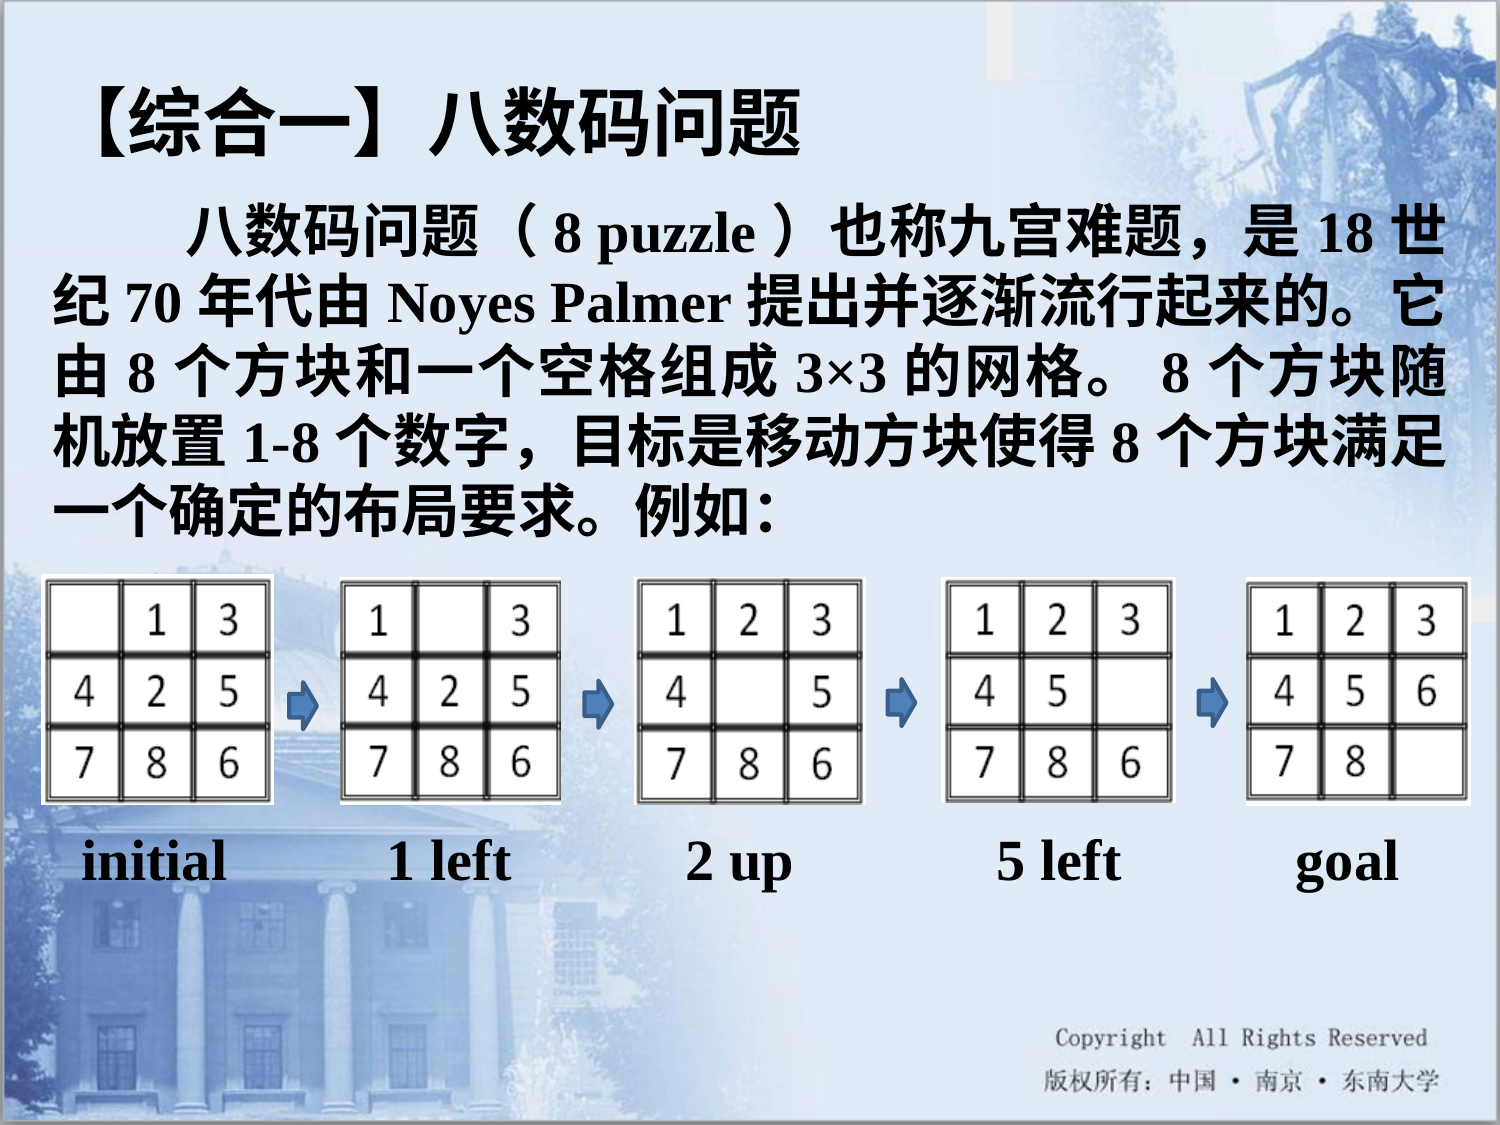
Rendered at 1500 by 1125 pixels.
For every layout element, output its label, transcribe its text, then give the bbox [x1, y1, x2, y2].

text_box 八数码问题（8 puzzle）也称九宫难题，是18世纪70年代由Noyes Palmer提出并逐渐流行起来的。它由8个方块和一个空格组成3×3的网格。8个方块随机放置1-8个数字，目标是移动方块使得8个方块满足一个确定的布局要求。例如： [33, 184, 1467, 553]
picture [0, 0, 1500, 1125]
text_box 【综合一】八数码问题 [33, 66, 1467, 175]
text_box [1196, 676, 1229, 729]
text_box [885, 676, 918, 729]
text_box initial 1 left 2 up 5 left goal [33, 813, 1467, 902]
text_box [287, 680, 319, 732]
text_box [582, 678, 615, 730]
